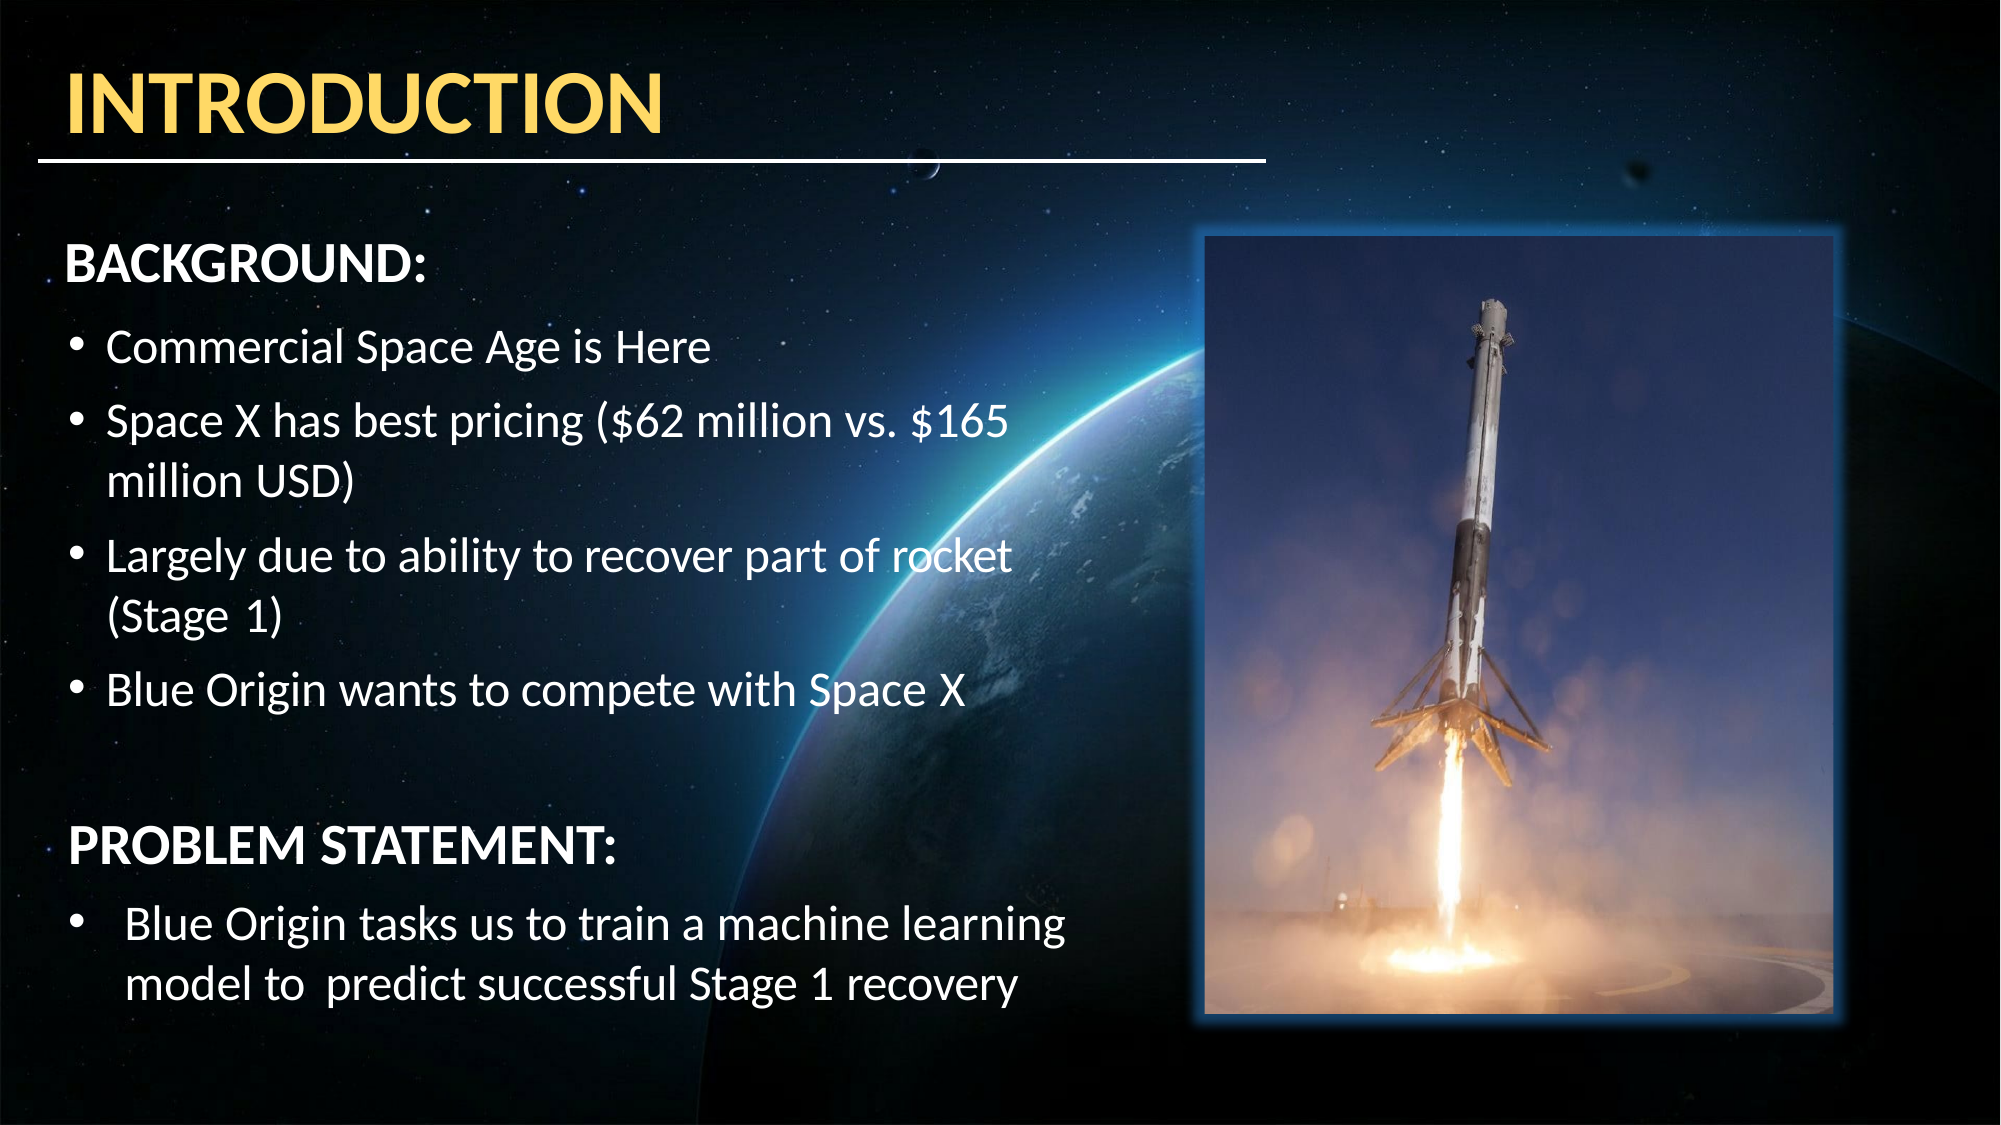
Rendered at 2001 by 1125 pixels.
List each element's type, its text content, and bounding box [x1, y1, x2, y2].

list BACKGROUND: Commercial Space Age is Here Space X has best pricing ($62 million vs. $165 million USD) Largely due to ability to recover part of rocket (Stage 1) Blue Origin wants to compete with Space X PROBLEM STATEMENT: Blue Origin tasks us to train a machine learning model to predict successful Stage 1 recovery [49, 224, 1085, 1072]
picture [0, 0, 2001, 1125]
text_box [1204, 236, 1834, 1014]
title INTRODUCTION [49, 24, 1863, 182]
